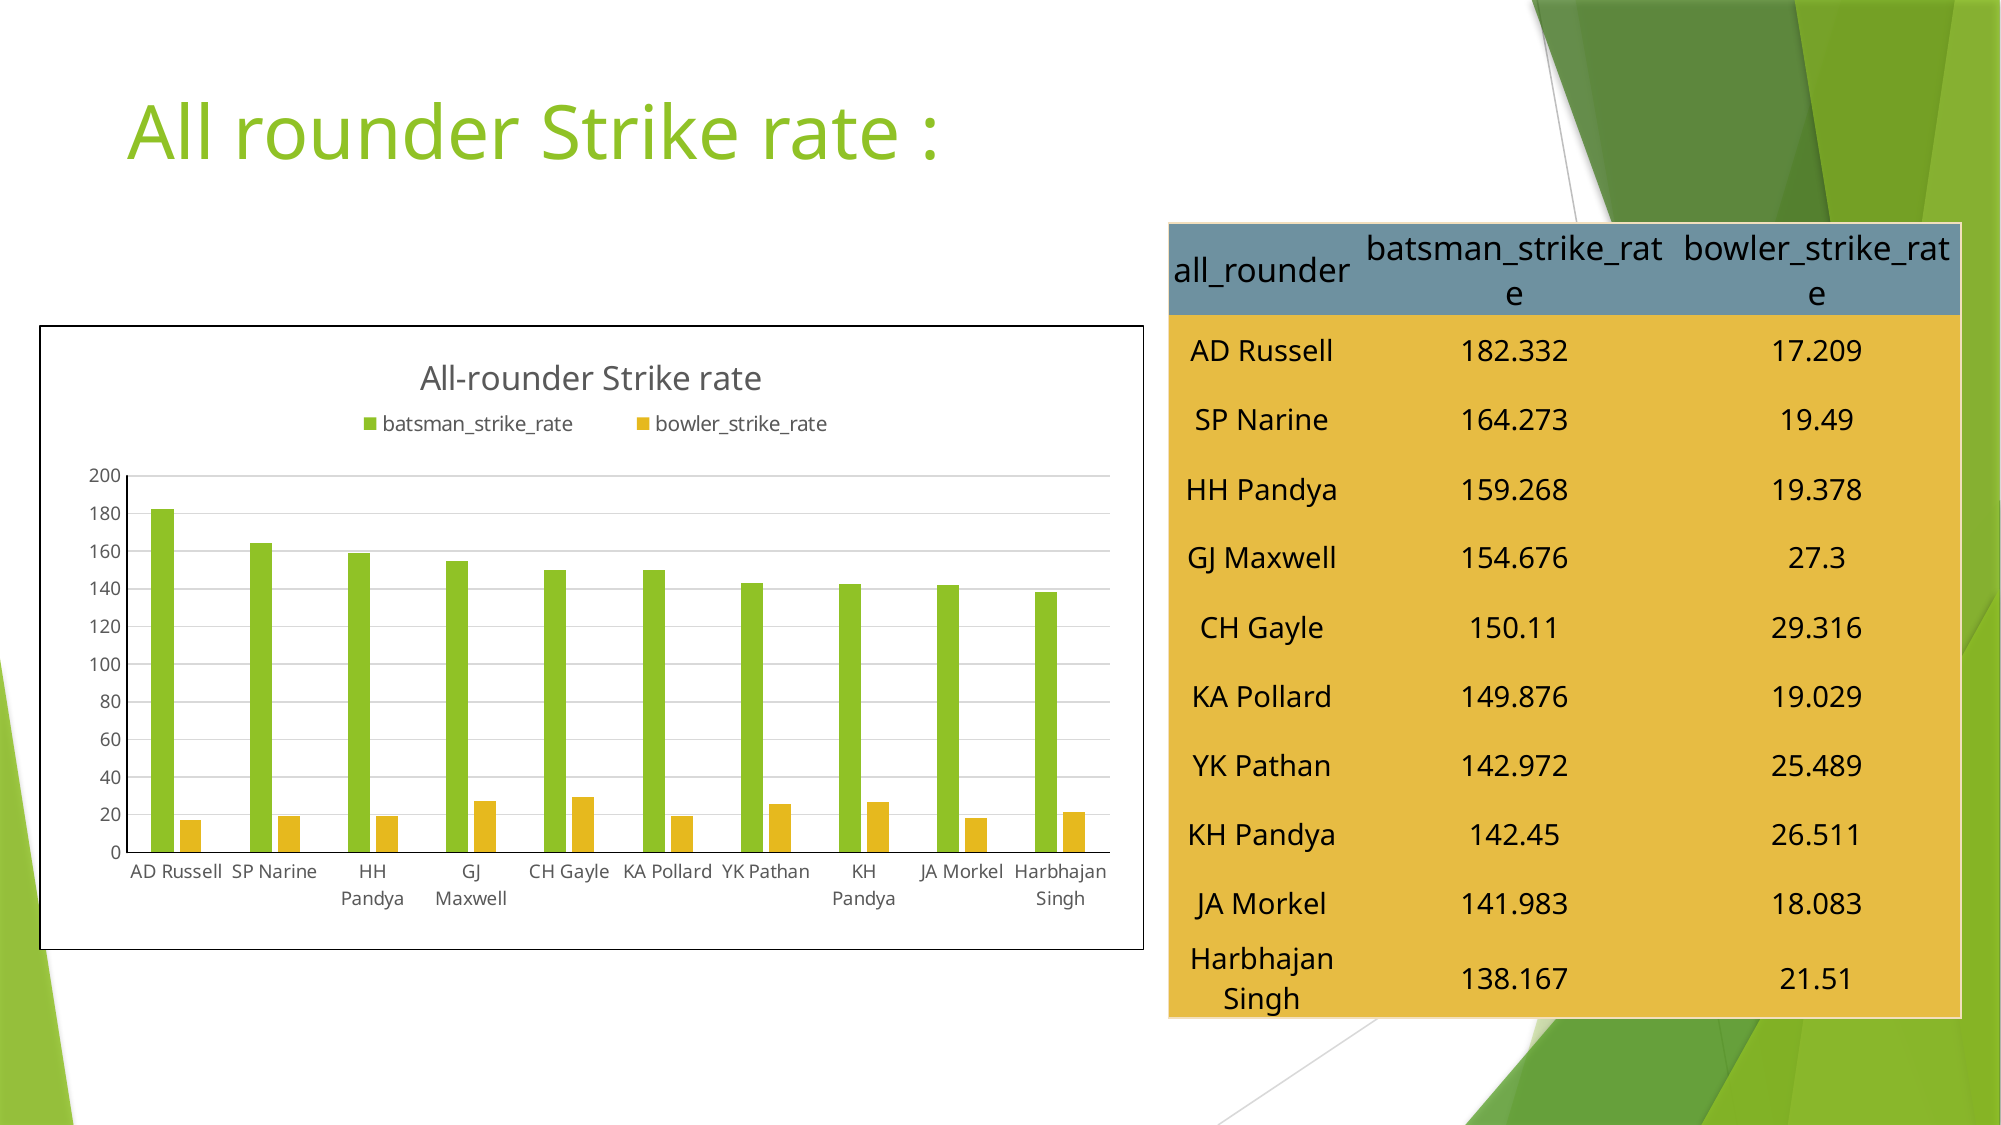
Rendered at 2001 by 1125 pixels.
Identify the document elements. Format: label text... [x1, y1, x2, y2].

table_cell 164.273 [1356, 384, 1673, 453]
table_cell 19.49 [1673, 384, 1960, 453]
table_cell HH Pandya [1169, 453, 1356, 522]
table_cell 26.511 [1673, 799, 1960, 868]
table_cell KH Pandya [1169, 799, 1356, 868]
table_cell 150.11 [1356, 592, 1673, 661]
table_cell AD Russell [1169, 315, 1356, 384]
table_header bowler_strike_rate [1673, 224, 1960, 315]
table_cell 18.083 [1673, 868, 1960, 937]
table_cell 29.316 [1673, 592, 1960, 661]
table_cell SP Narine [1169, 384, 1356, 453]
table_cell GJ Maxwell [1169, 522, 1356, 592]
table_cell 159.268 [1356, 453, 1673, 522]
table_cell JA Morkel [1169, 868, 1356, 937]
table_cell KA Pollard [1169, 661, 1356, 730]
table_cell Harbhajan Singh [1169, 937, 1356, 1017]
table_cell 182.332 [1356, 315, 1673, 384]
table_cell 142.45 [1356, 799, 1673, 868]
table_cell YK Pathan [1169, 730, 1356, 799]
table_cell 19.378 [1673, 453, 1960, 522]
table_cell 138.167 [1356, 937, 1673, 1017]
table_cell 25.489 [1673, 730, 1960, 799]
table_cell 154.676 [1356, 522, 1673, 592]
table_cell 27.3 [1673, 522, 1960, 592]
table_cell 21.51 [1673, 937, 1960, 1017]
chart [38, 324, 1145, 951]
table_header batsman_strike_rate [1356, 224, 1673, 315]
table_cell 141.983 [1356, 868, 1673, 937]
table_header all_rounder [1169, 224, 1356, 315]
table_cell 149.876 [1356, 661, 1673, 730]
table_cell 142.972 [1356, 730, 1673, 799]
table_cell CH Gayle [1169, 592, 1356, 661]
table_cell 19.029 [1673, 661, 1960, 730]
title All rounder Strike rate : [112, 77, 1524, 224]
table_cell 17.209 [1673, 315, 1960, 384]
